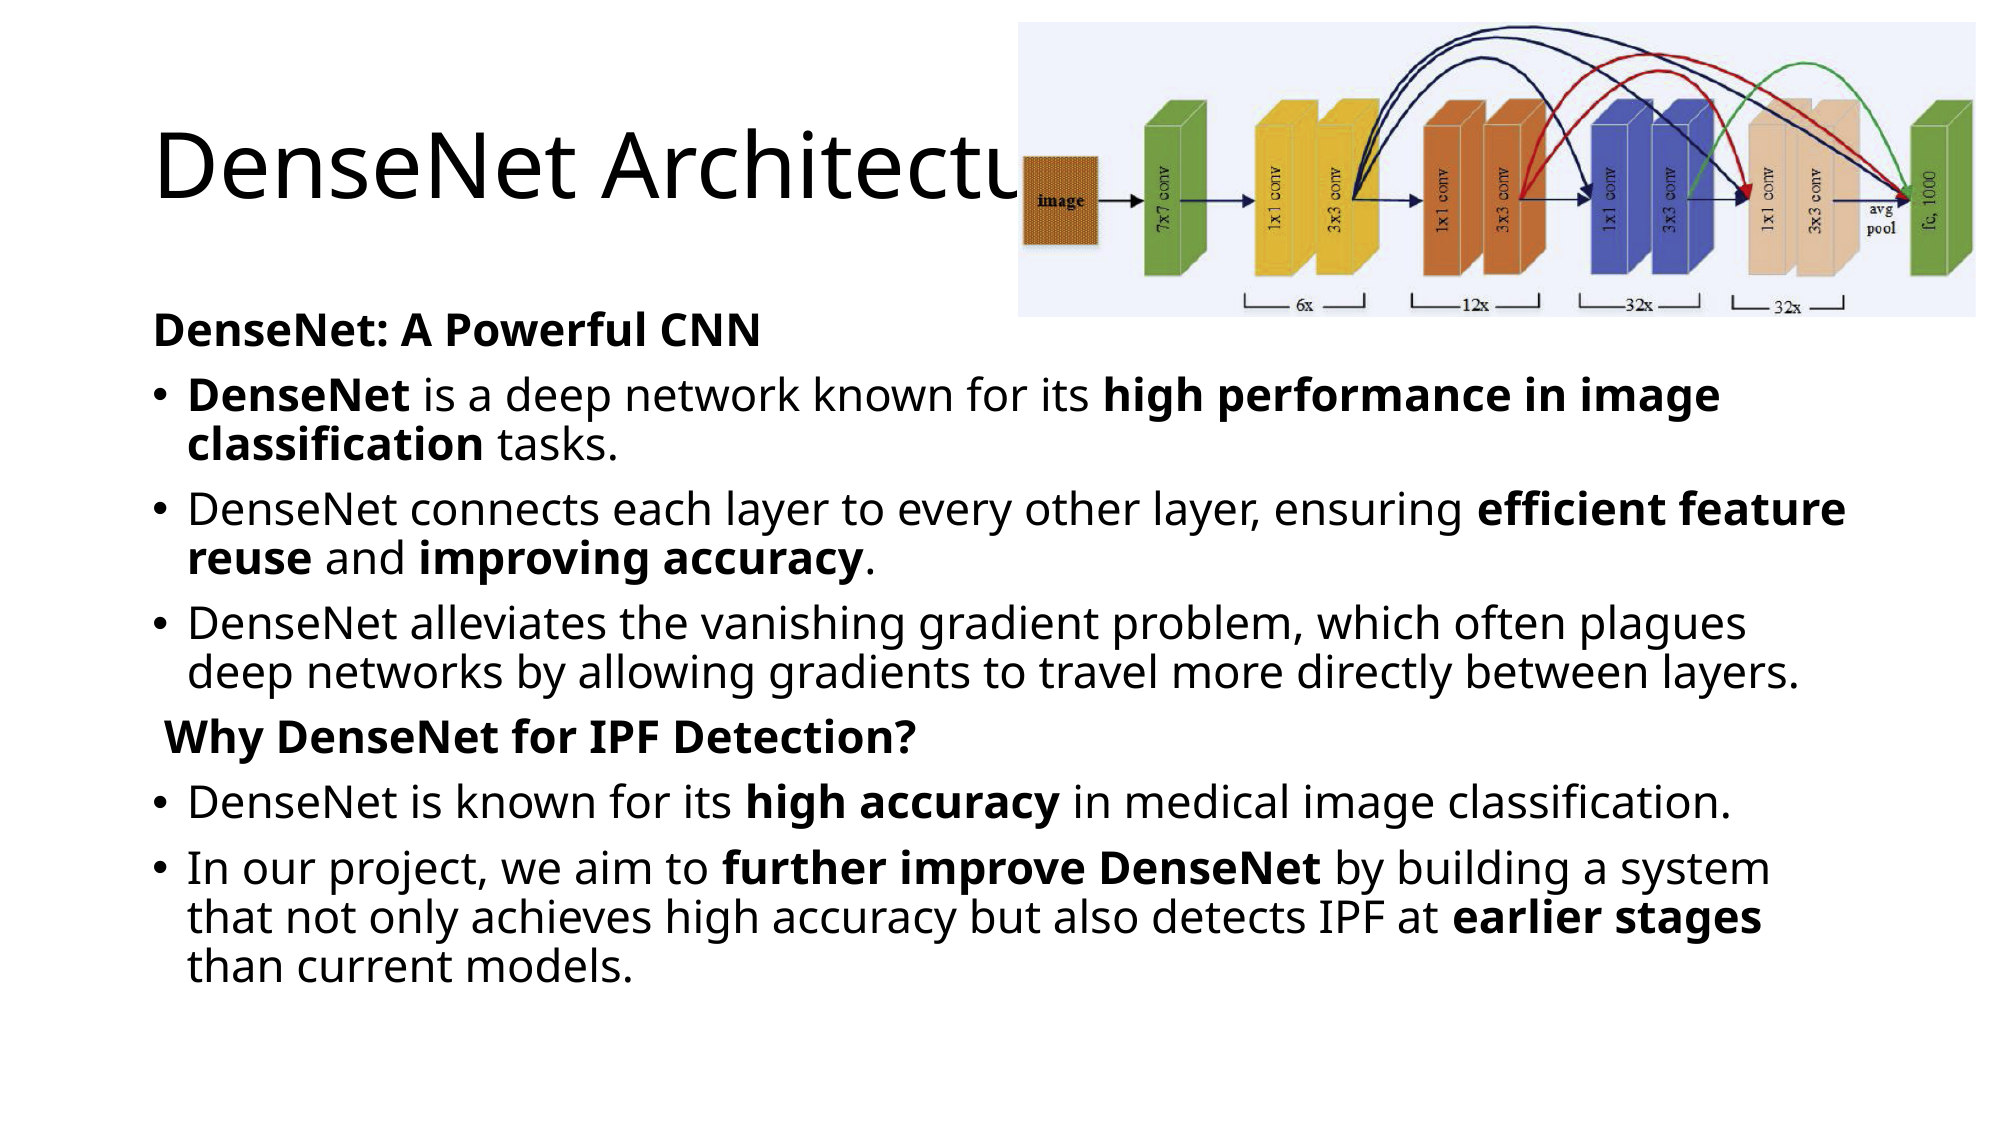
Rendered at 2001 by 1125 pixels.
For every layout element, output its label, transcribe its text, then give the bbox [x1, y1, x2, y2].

picture [1017, 19, 1981, 318]
list DenseNet: A Powerful CNN DenseNet is a deep network known for its high performance in image classification tasks. DenseNet connects each layer to every other layer, ensuring efficient feature reuse and improving accuracy. DenseNet alleviates the vanishing gradient problem, which often plagues deep networks by allowing gradients to travel more directly between layers. Why DenseNet for IPF Detection? DenseNet is known for its high accuracy in medical image classification. In our project, we aim to further improve DenseNet by building a system that not only achieves high accuracy but also detects IPF at earlier stages than current models. [137, 299, 1863, 1014]
title DenseNet Architecture [137, 59, 1017, 278]
